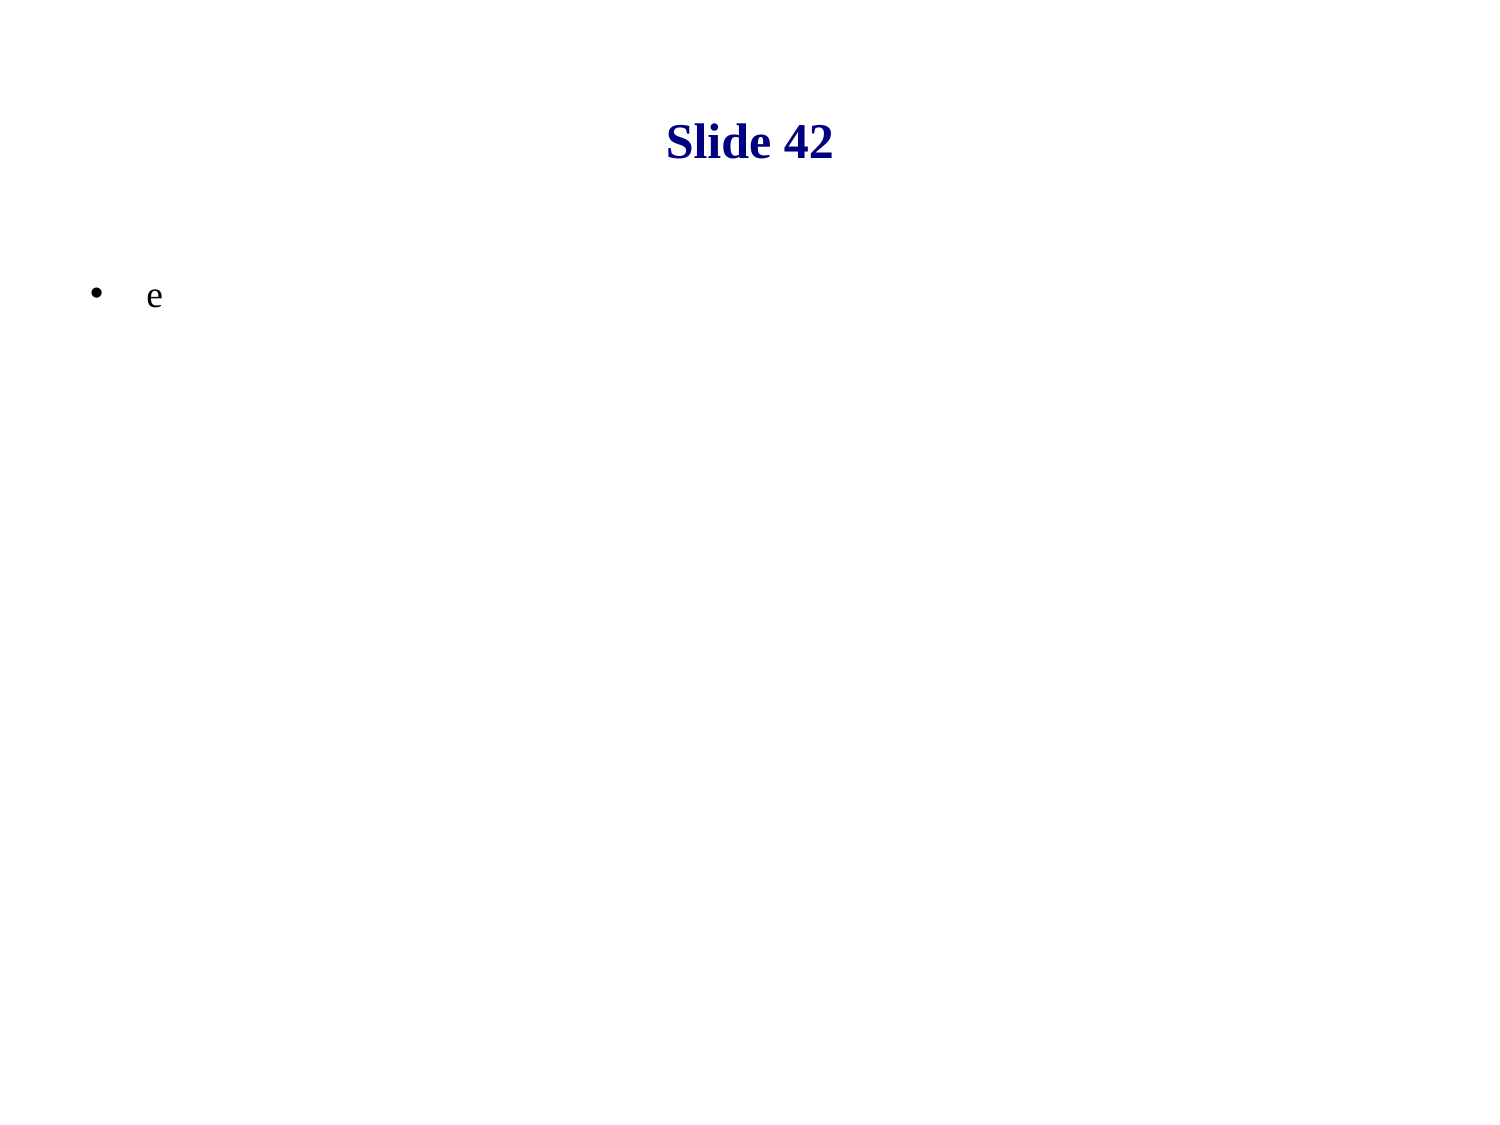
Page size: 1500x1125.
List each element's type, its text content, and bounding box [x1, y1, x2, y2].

list e [75, 262, 1425, 1005]
title Slide 42 [75, 45, 1425, 233]
